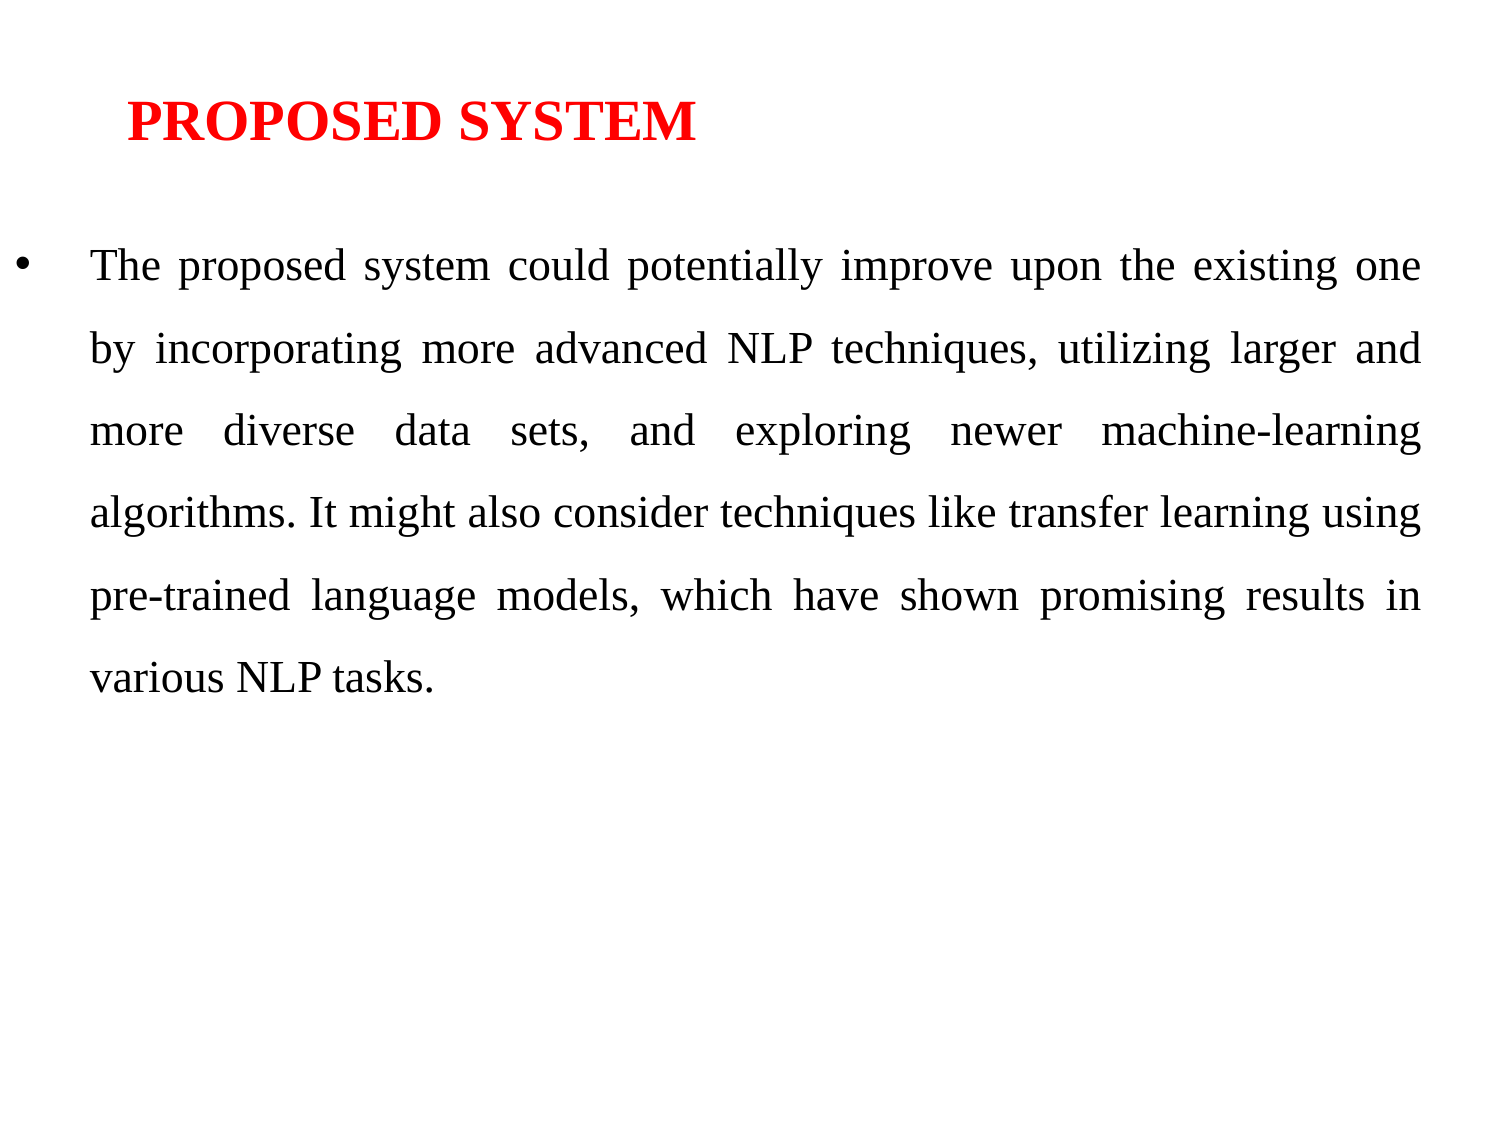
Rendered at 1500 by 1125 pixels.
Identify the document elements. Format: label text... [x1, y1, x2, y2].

text_box PROPOSED SYSTEM [112, 75, 788, 160]
text_box The proposed system could potentially improve upon the existing one by incorporating more advanced NLP techniques, utilizing larger and more diverse data sets, and exploring newer machine-learning algorithms. It might also consider techniques like transfer learning using pre-trained language models, which have shown promising results in various NLP tasks. [0, 199, 1438, 710]
